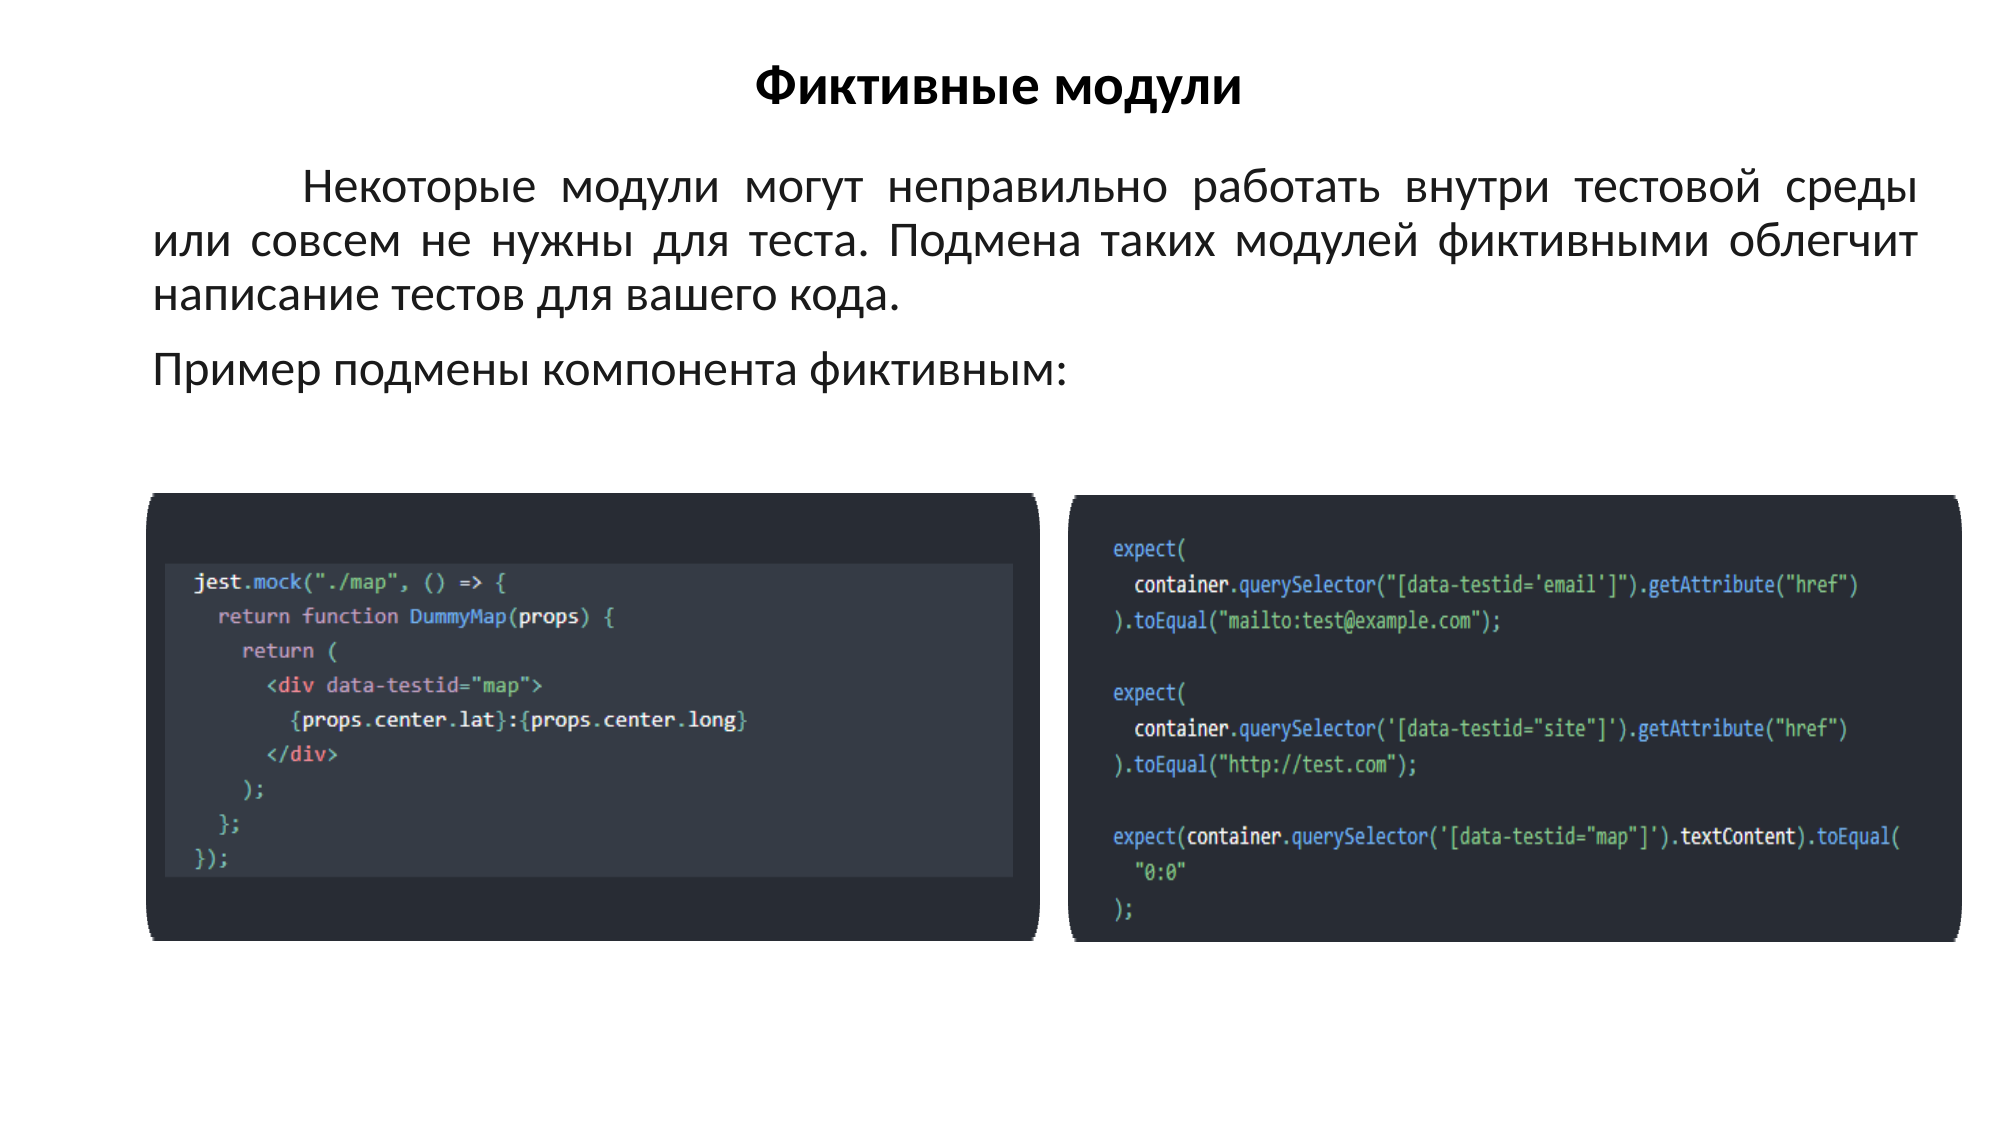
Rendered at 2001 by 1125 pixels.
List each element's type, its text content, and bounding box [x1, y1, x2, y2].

list Некоторые модули могут неправильно работать внутри тестовой среды или совсем не нужны для теста. Подмена таких модулей фиктивными облегчит написание тестов для вашего кода. Пример подмены компонента фиктивным: [137, 151, 1935, 475]
picture [1059, 448, 1969, 990]
picture [137, 446, 1047, 989]
title Фиктивные модули [579, 47, 1421, 125]
